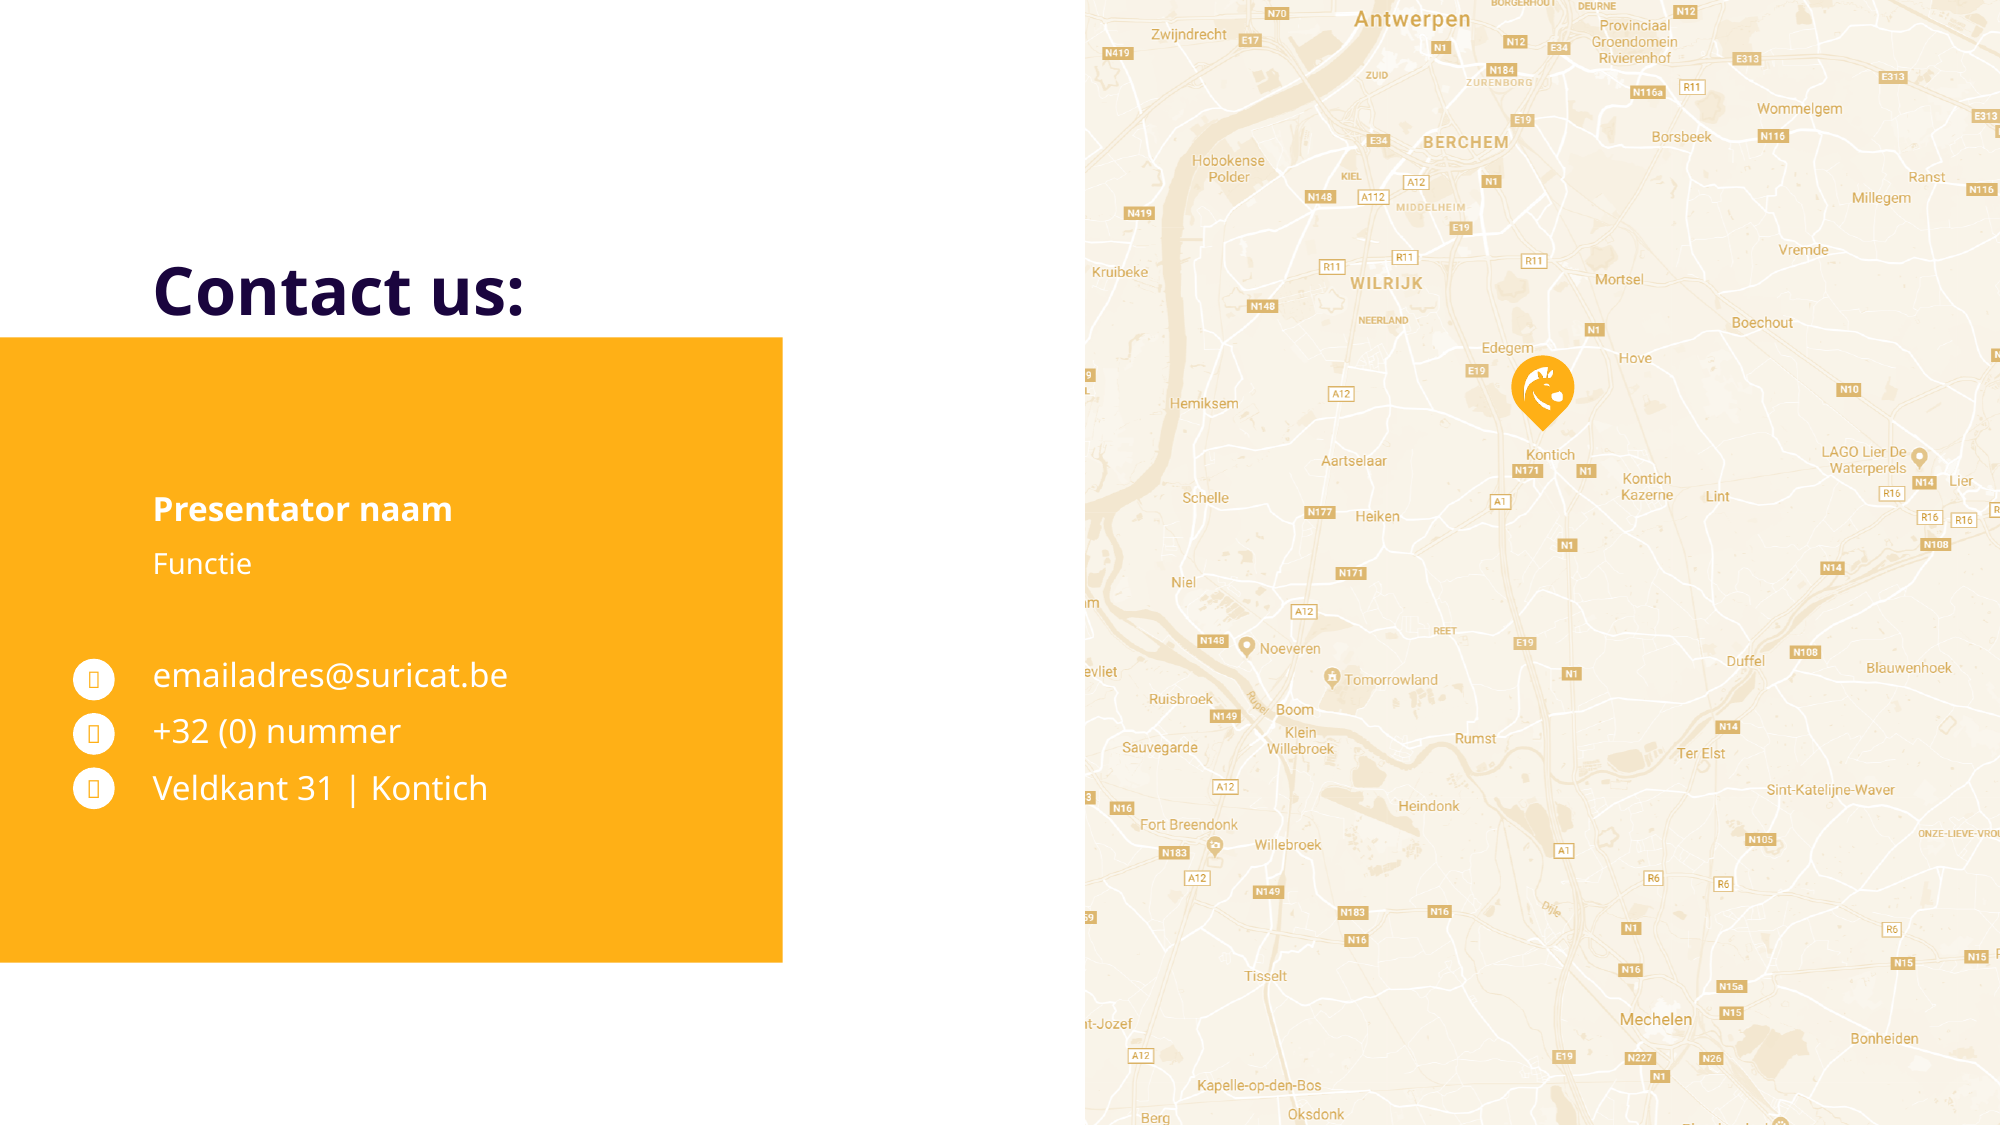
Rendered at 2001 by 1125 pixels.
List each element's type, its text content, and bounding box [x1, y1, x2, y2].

text_box  [71, 657, 116, 702]
list Presentator naam Functie emailadres@suricat.be +32 (0) nummer Veldkant 31 | Kontich [137, 338, 783, 963]
text_box  [71, 766, 116, 811]
text_box  [71, 711, 116, 756]
title Contact us: [137, 75, 783, 338]
picture [1497, 358, 1589, 416]
